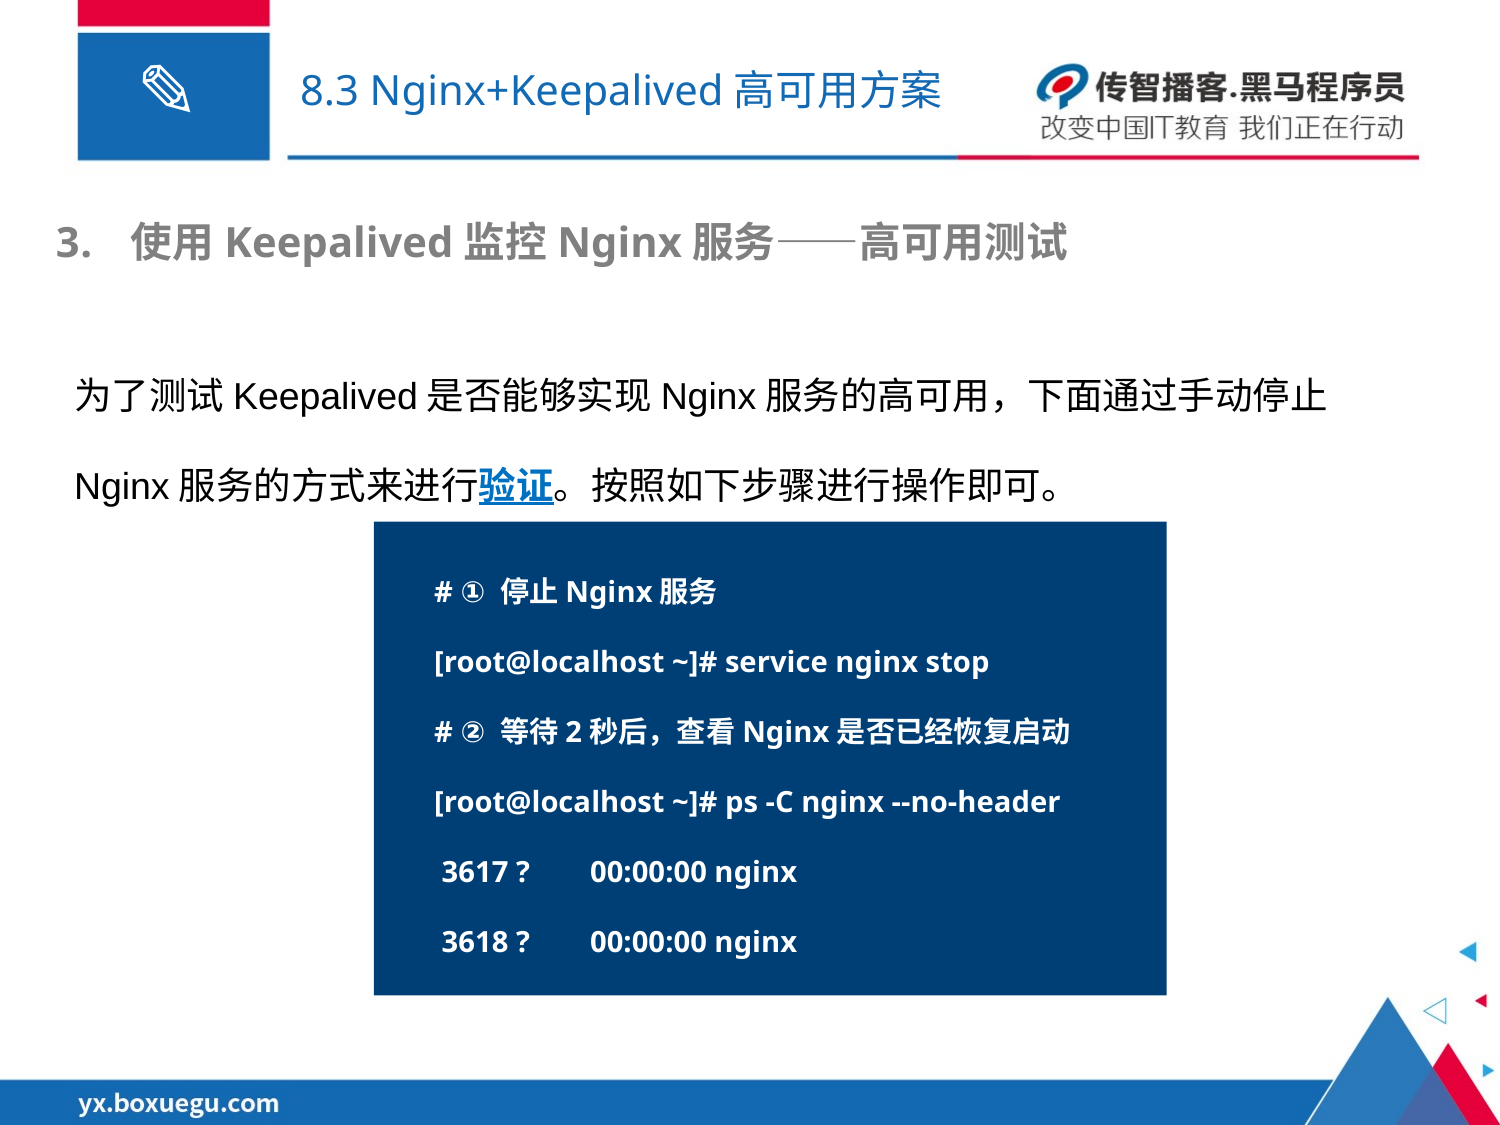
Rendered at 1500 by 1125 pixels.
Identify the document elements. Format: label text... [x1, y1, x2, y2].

text_box 使用Keepalived监控Nginx服务——高可用测试 [41, 208, 1424, 274]
picture [0, 0, 1500, 1125]
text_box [373, 521, 1167, 996]
text_box 为了测试Keepalived是否能够实现Nginx服务的高可用，下面通过手动停止Nginx服务的方式来进行验证。按照如下步骤进行操作即可。 [59, 319, 1424, 515]
title 8.3 Nginx+Keepalived高可用方案 [285, 25, 1137, 153]
